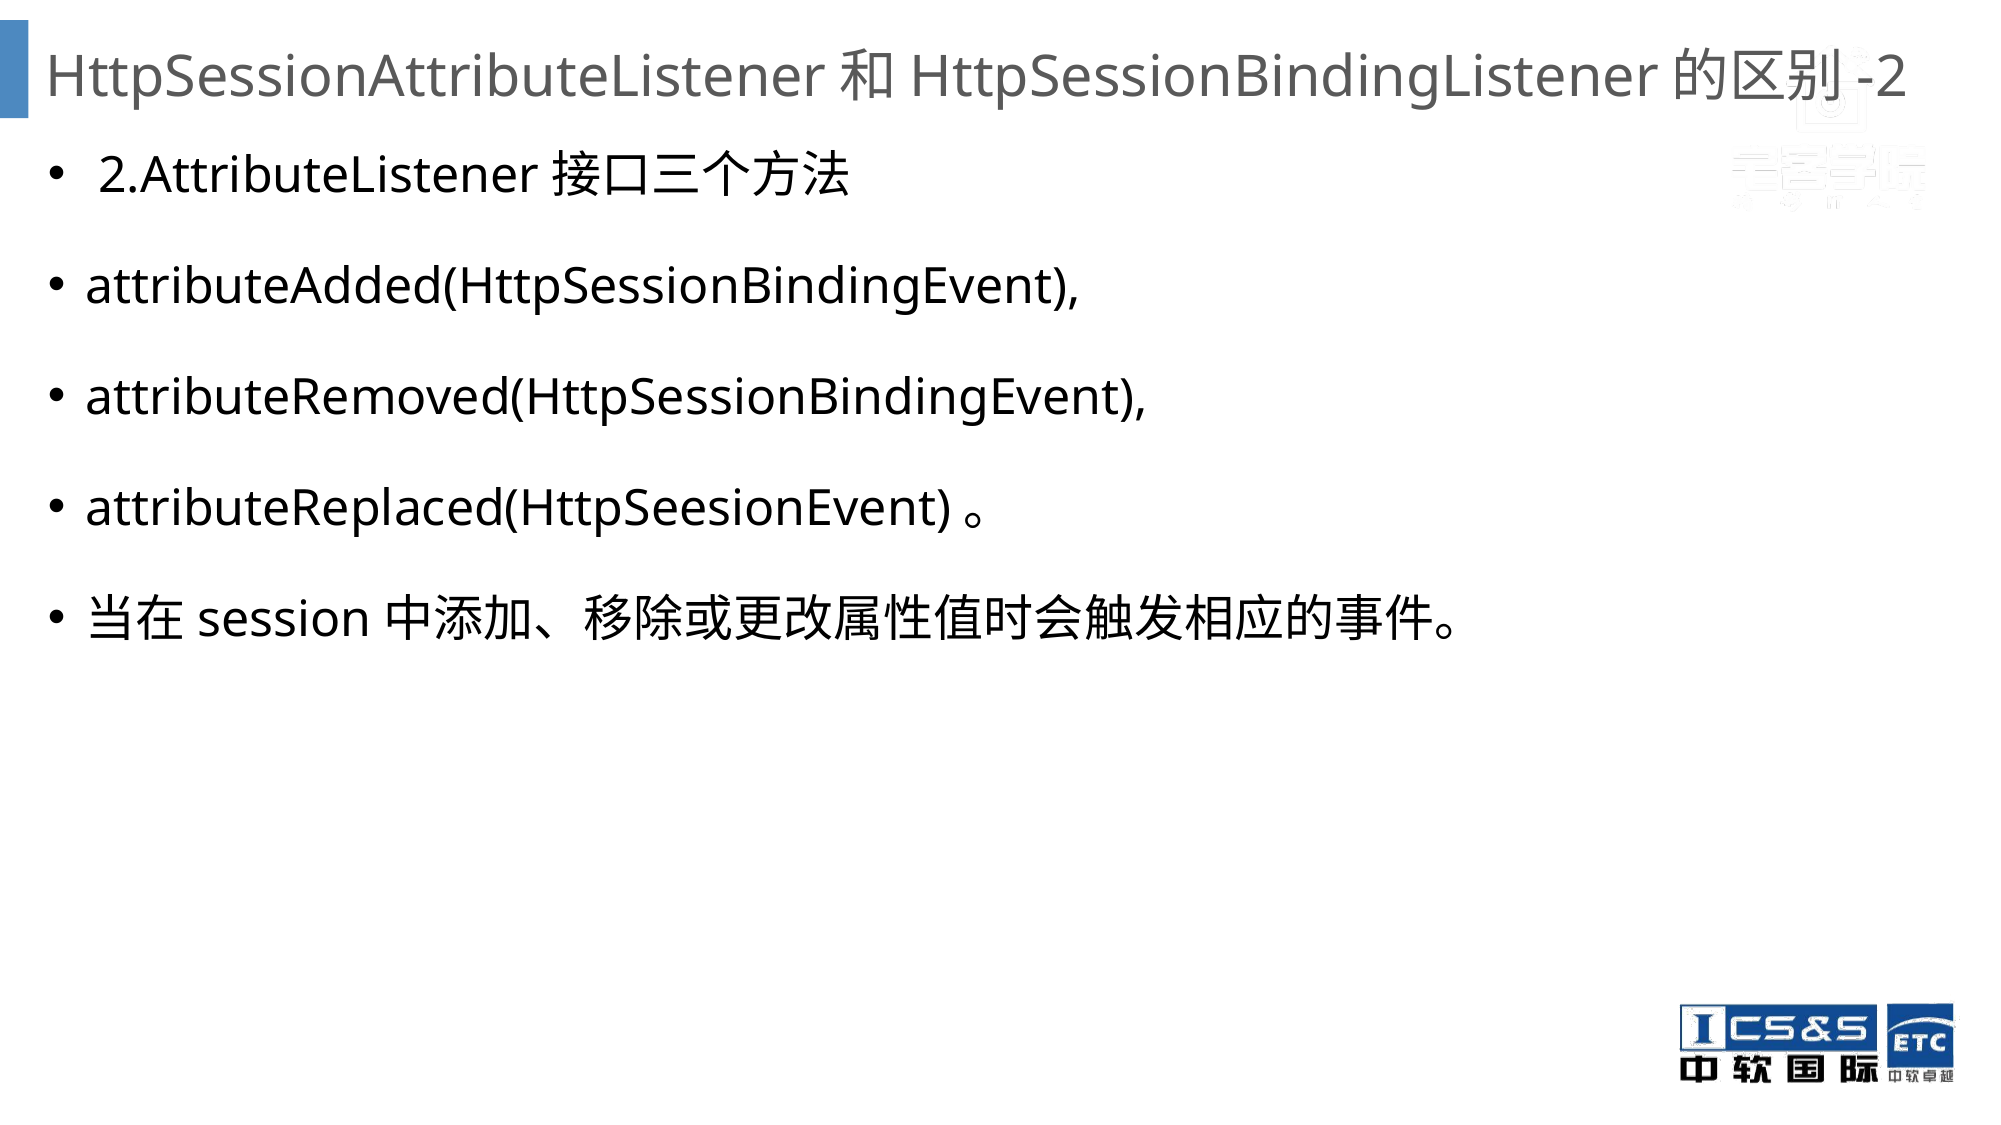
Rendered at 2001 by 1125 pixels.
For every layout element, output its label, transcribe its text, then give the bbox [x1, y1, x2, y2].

text_box HttpSessionAttributeListener和HttpSessionBindingListener的区别-2 [30, 8, 1930, 148]
picture [1669, 1020, 1963, 1093]
list 2.AttributeListener接口三个方法 attributeAdded(HttpSessionBindingEvent), attributeRemoved(HttpSessionBindingEvent), attributeReplaced(HttpSeesionEvent)。 当在session中添加、移除或更改属性值时会触发相应的事件。 [32, 105, 1968, 1020]
